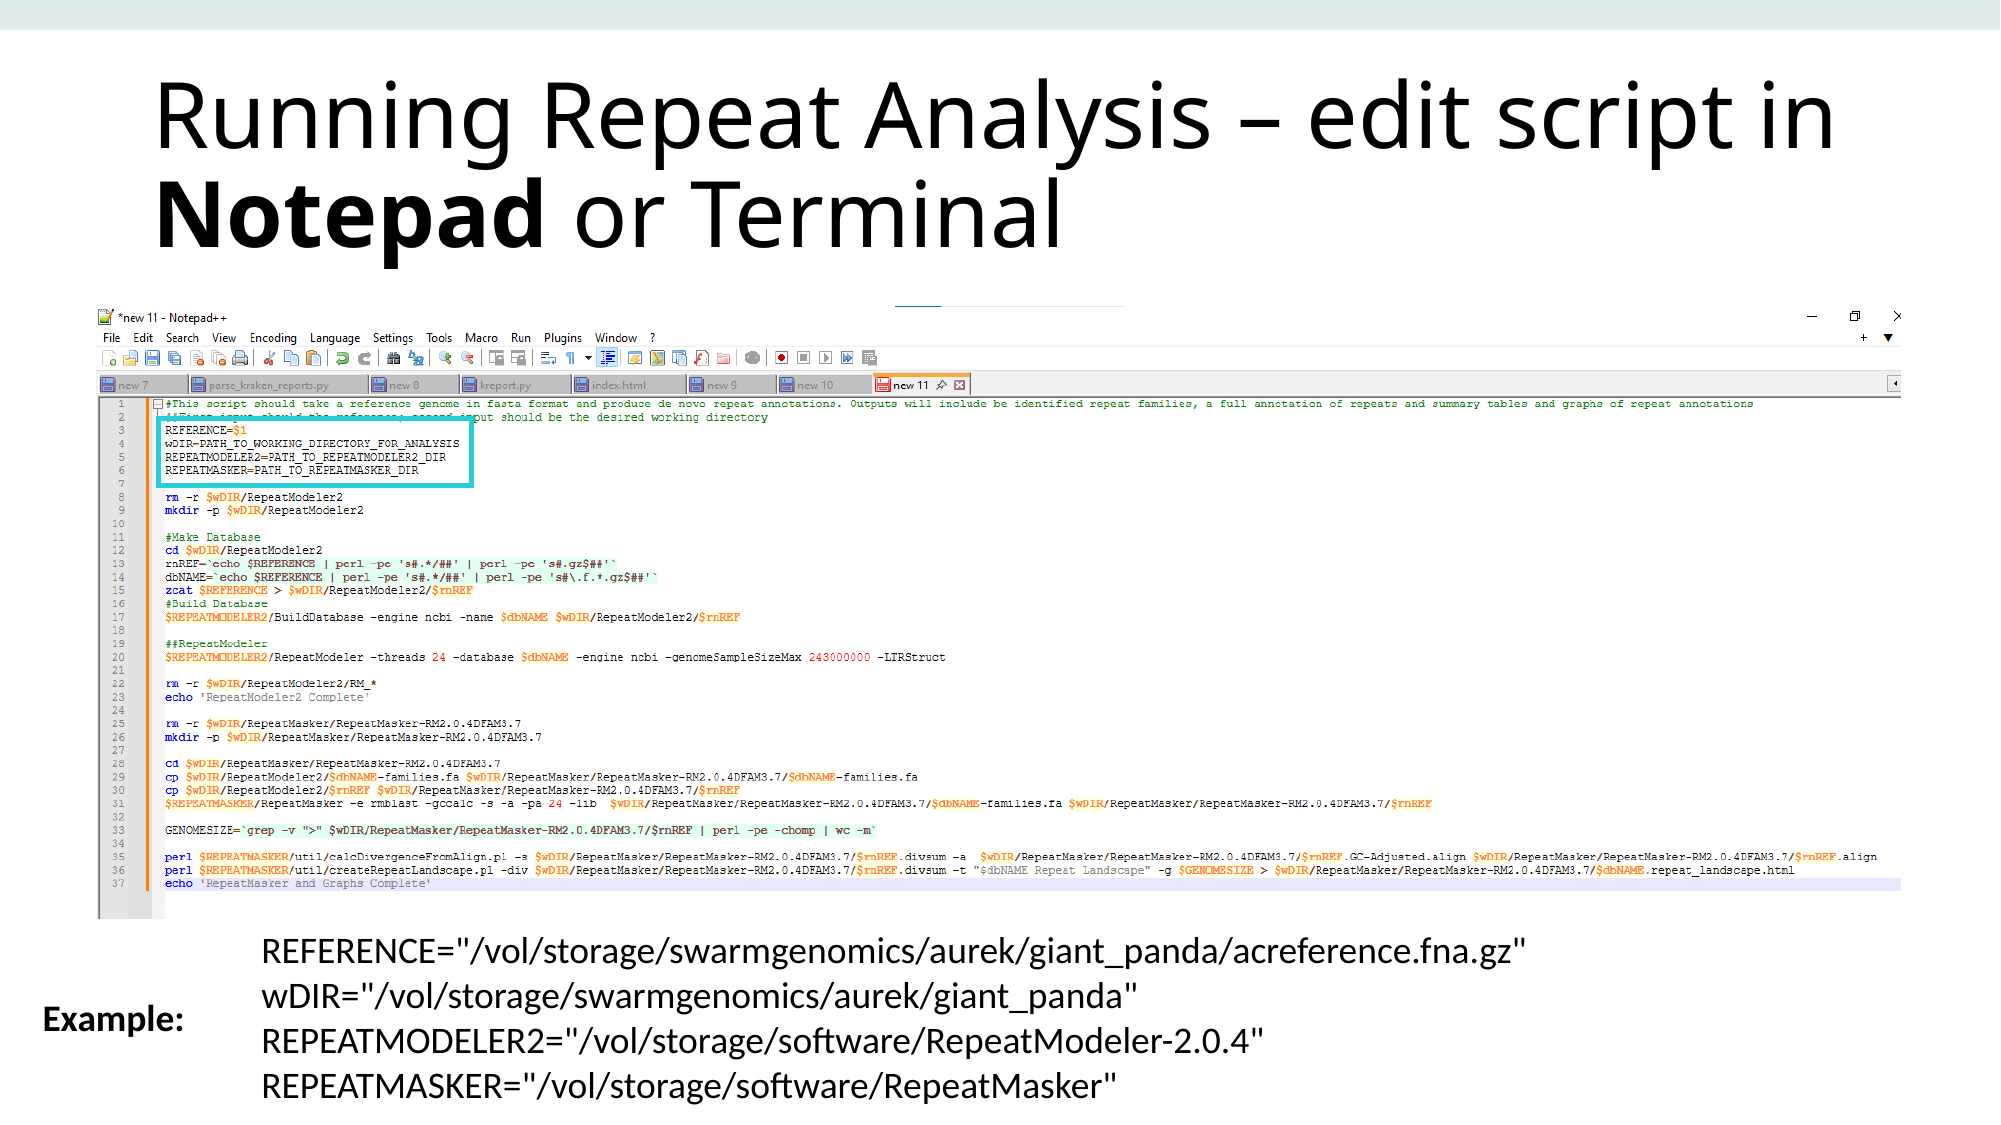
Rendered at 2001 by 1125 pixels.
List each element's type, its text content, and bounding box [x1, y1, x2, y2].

text_box Example: [27, 986, 207, 1047]
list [96, 306, 1901, 919]
text_box [0, 0, 2000, 31]
text_box REFERENCE="/vol/storage/swarmgenomics/aurek/giant_panda/acreference.fna.gz" wDIR="/vol/storage/swarmgenomics/aurek/giant_panda" REPEATMODELER2="/vol/storage/software/RepeatModeler-2.0.4" REPEATMASKER="/vol/storage/software/RepeatMasker" [246, 919, 1794, 1114]
title Running Repeat Analysis – edit script in Notepad or Terminal [137, 59, 1863, 278]
